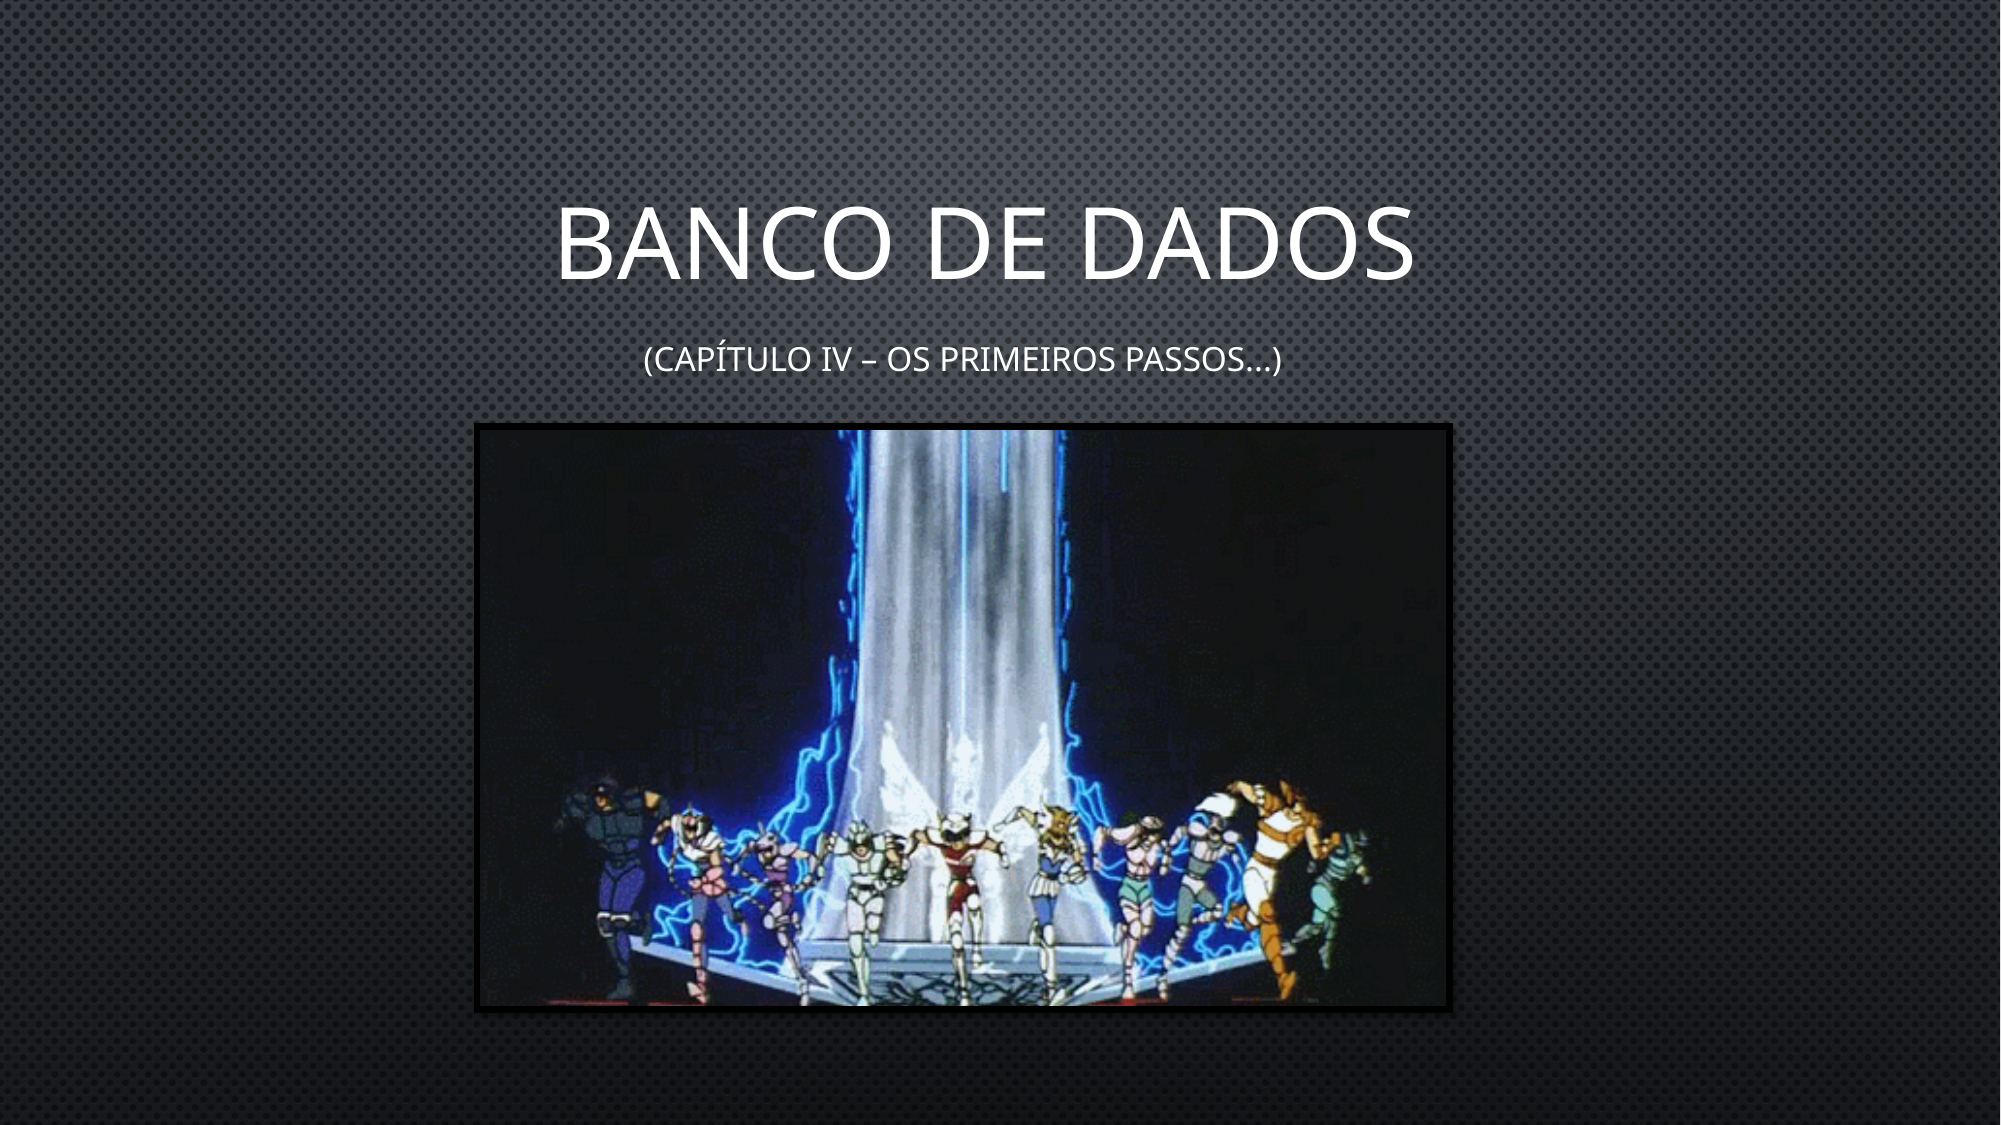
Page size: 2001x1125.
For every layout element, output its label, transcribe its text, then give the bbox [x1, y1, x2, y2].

text_box Banco de DAdos [505, 98, 1465, 307]
subtitle (Capítulo IV – Os primeiros passos...) [602, 330, 1325, 407]
picture [480, 429, 1447, 1007]
